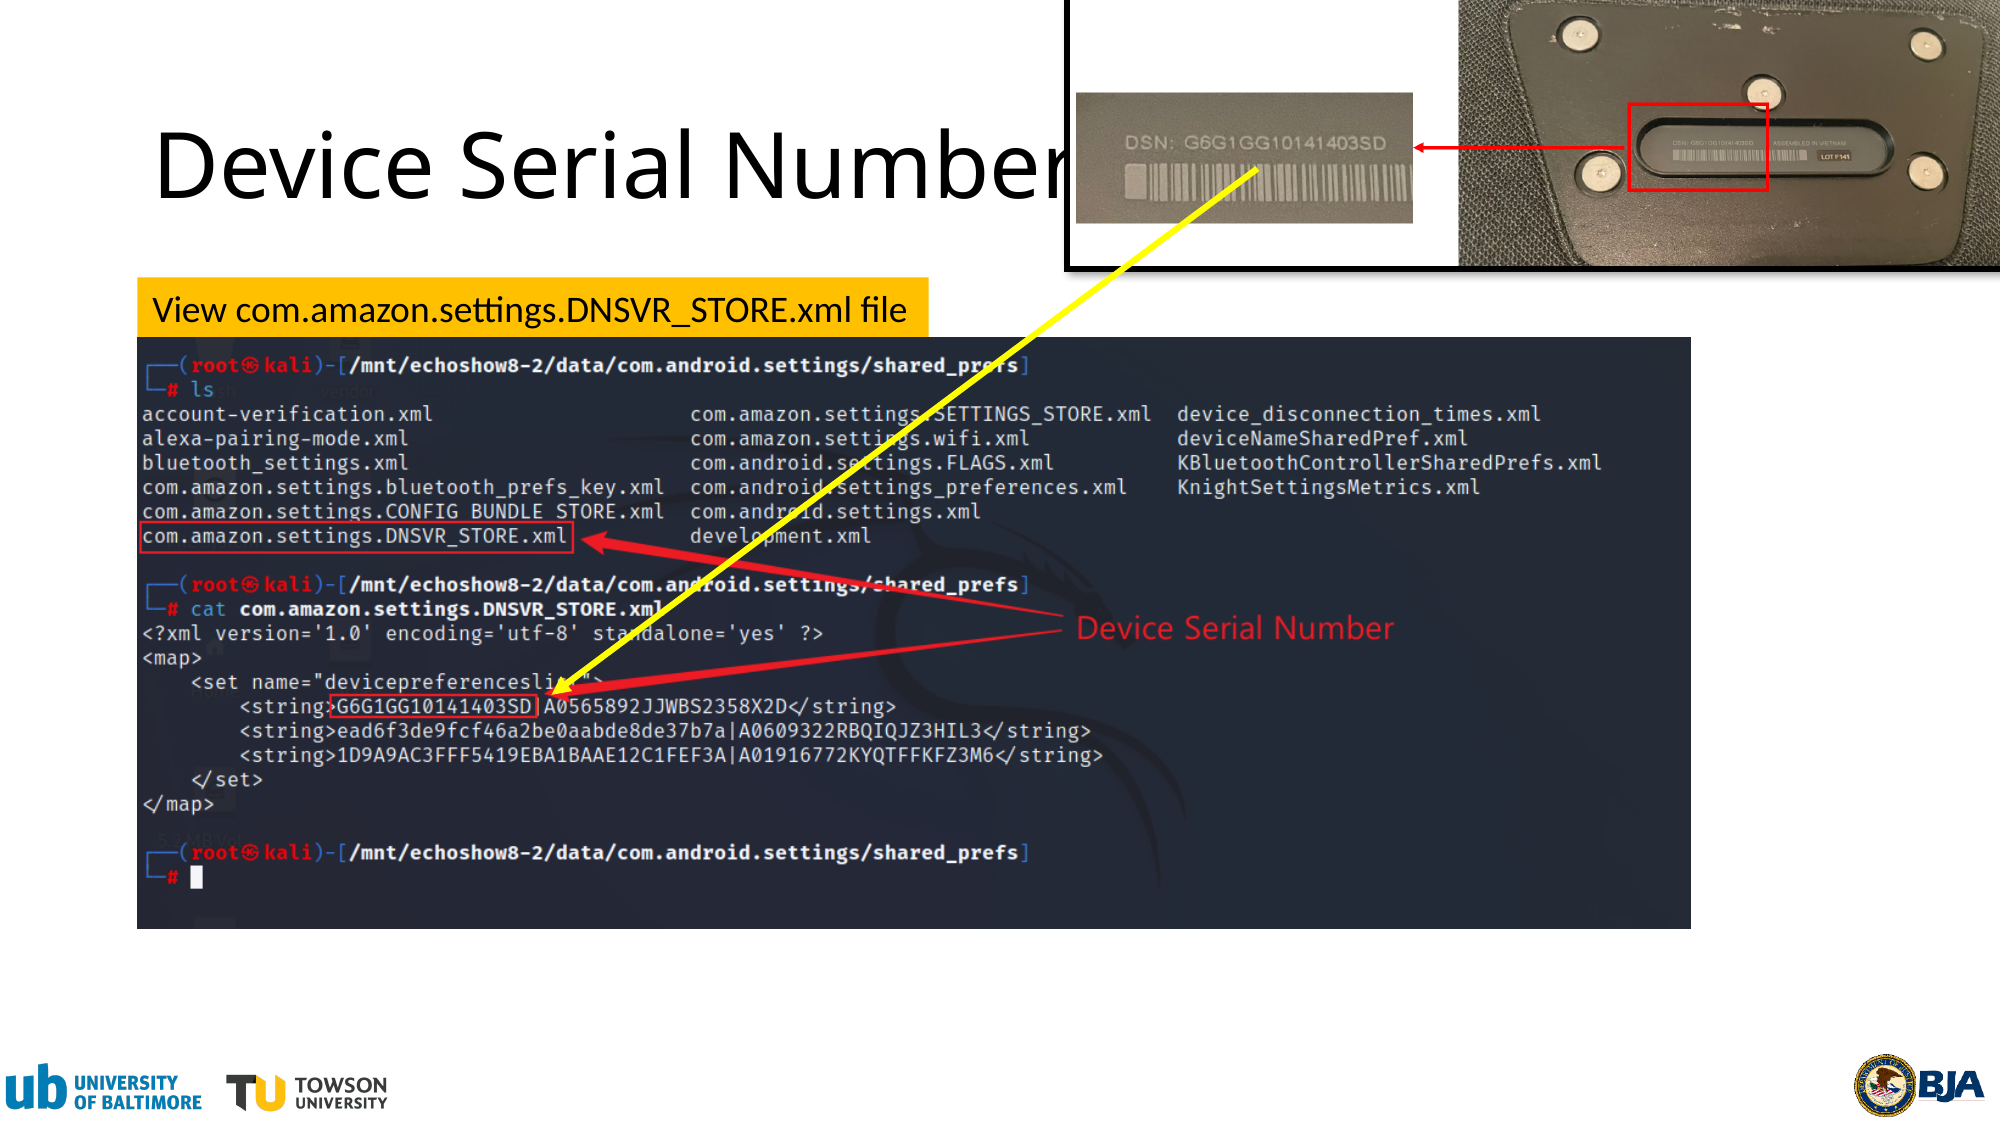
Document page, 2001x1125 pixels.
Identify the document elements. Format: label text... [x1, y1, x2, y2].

title Device Serial Number [137, 59, 1063, 277]
picture [0, 1031, 407, 1125]
picture [137, 337, 1691, 929]
text_box View com.amazon.settings.DNSVR_STORE.xml file [137, 277, 551, 337]
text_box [551, 168, 1258, 695]
picture [1070, 0, 2000, 266]
picture [1854, 1054, 1986, 1117]
